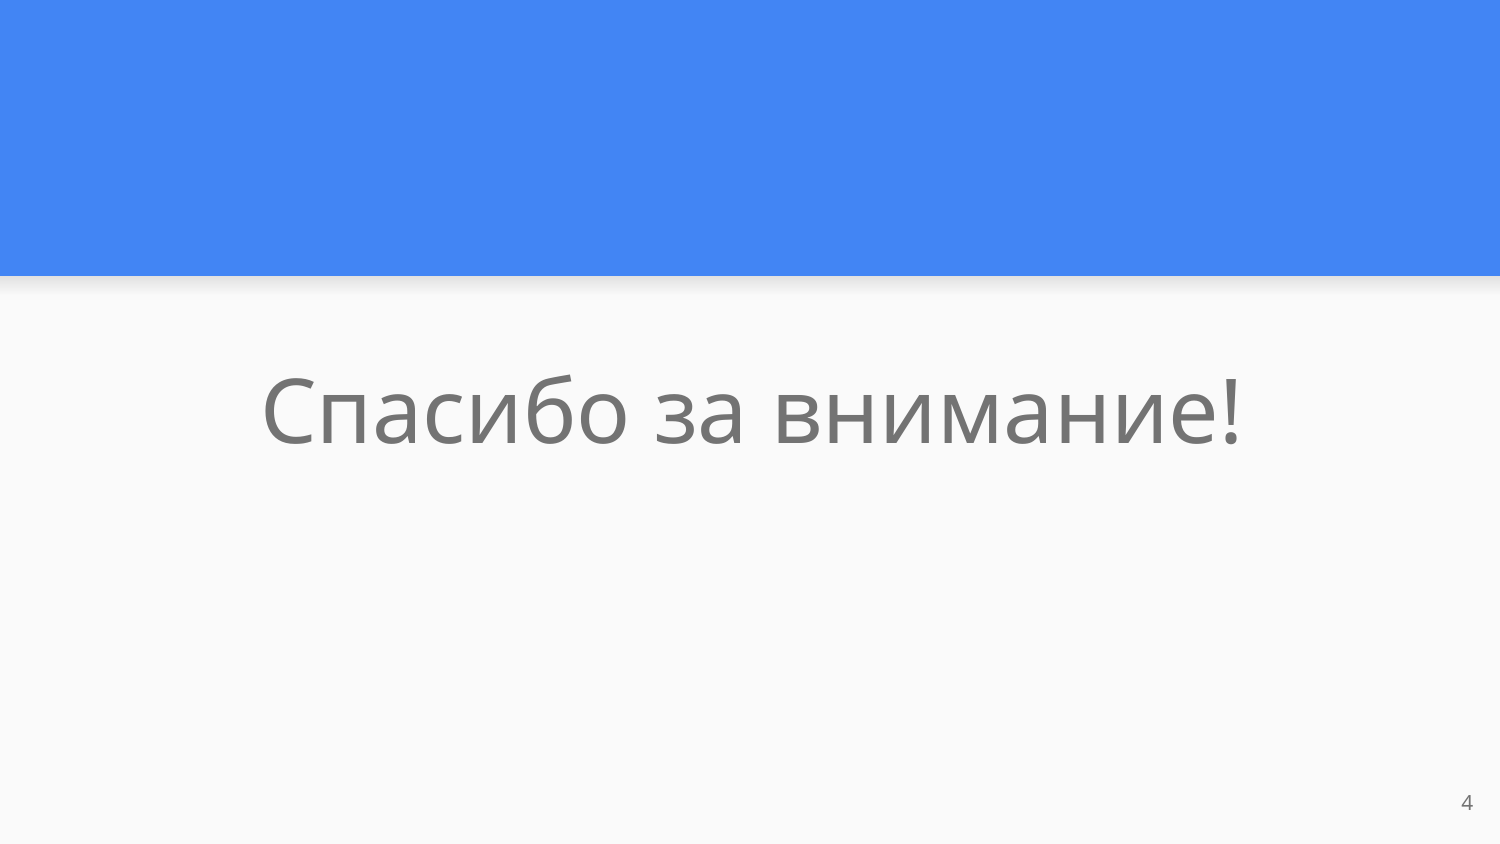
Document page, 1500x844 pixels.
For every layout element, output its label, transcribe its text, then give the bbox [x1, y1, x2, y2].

slide_number ‹#› [1398, 770, 1489, 835]
list Спасибо за внимание! [77, 314, 1427, 760]
